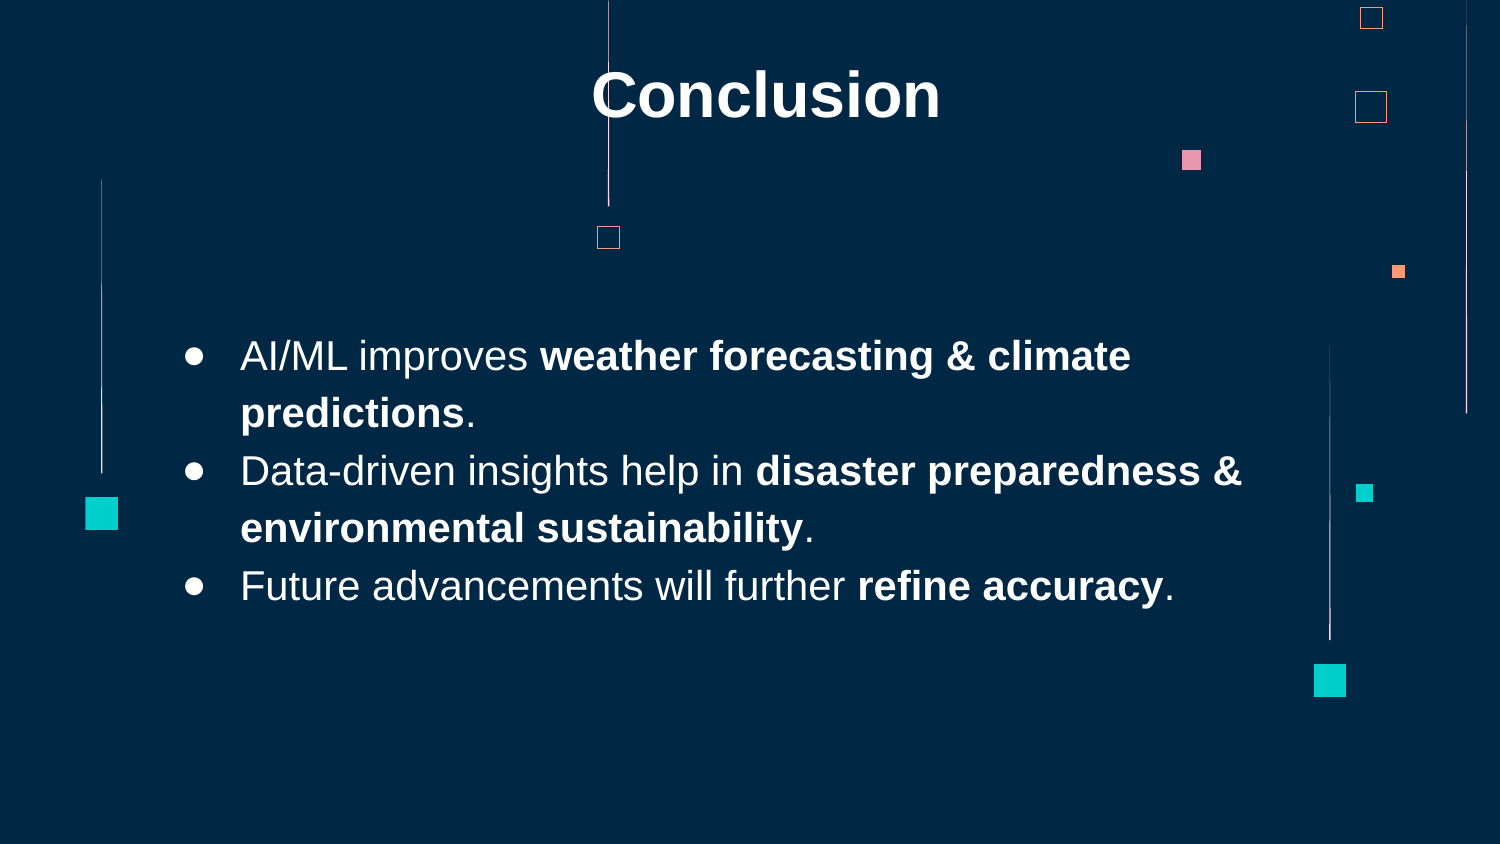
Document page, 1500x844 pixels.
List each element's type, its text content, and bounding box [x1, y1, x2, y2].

text_box Conclusion [576, 26, 1197, 306]
text_box AI/ML improves weather forecasting & climate predictions. Data-driven insights help in disaster preparedness & environmental sustainability. Future advancements will further refine accuracy. [150, 306, 1363, 698]
